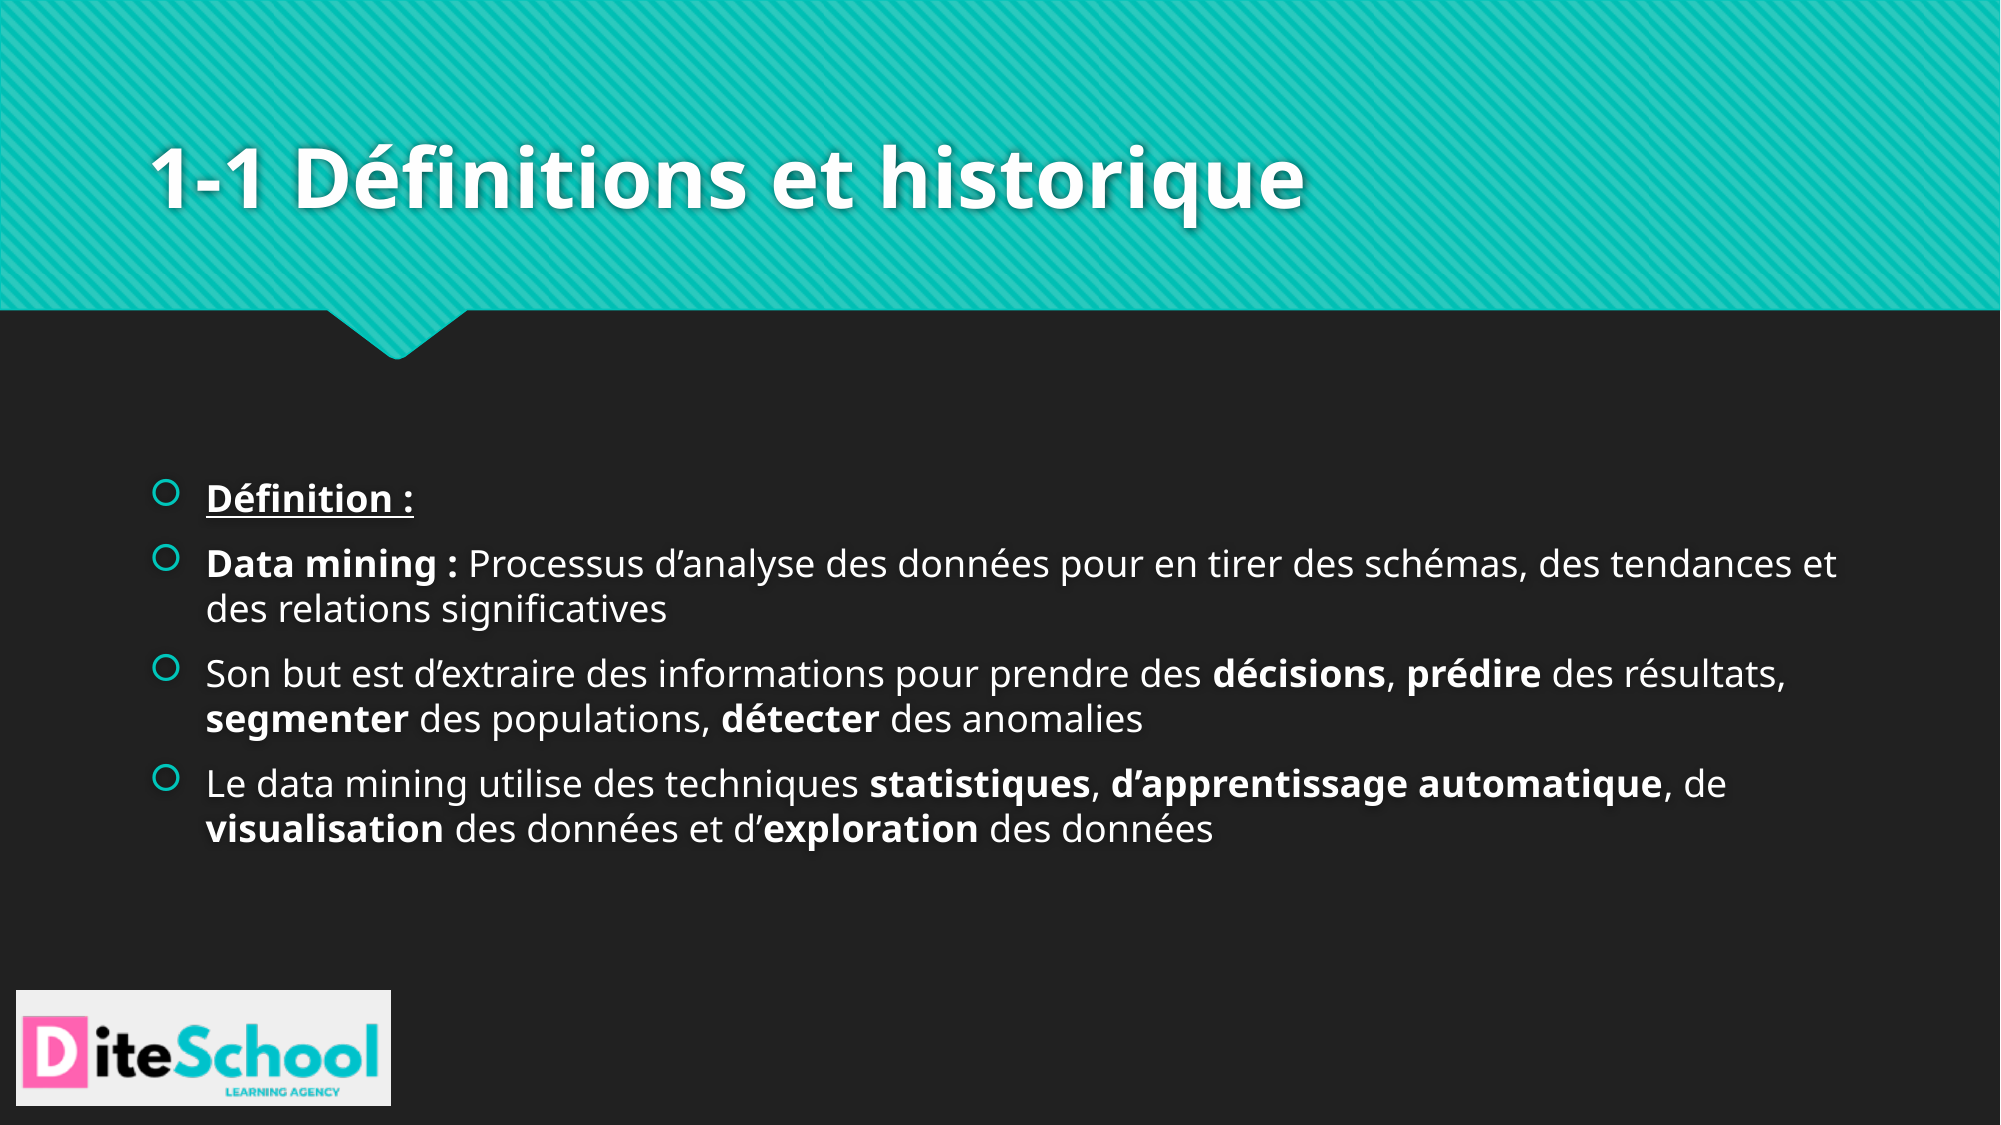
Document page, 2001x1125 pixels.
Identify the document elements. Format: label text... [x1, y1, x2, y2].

title 1-1 Définitions et historique [132, 73, 1868, 233]
list Définition : Data mining : Processus d’analyse des données pour en tirer des schémas, des tendances et des relations significatives Son but est d’extraire des informations pour prendre des décisions, prédire des résultats, segmenter des populations, détecter des anomalies Le data mining utilise des techniques statistiques, d’apprentissage automatique, de visualisation des données et d’exploration des données [134, 364, 1866, 962]
picture [16, 990, 391, 1106]
